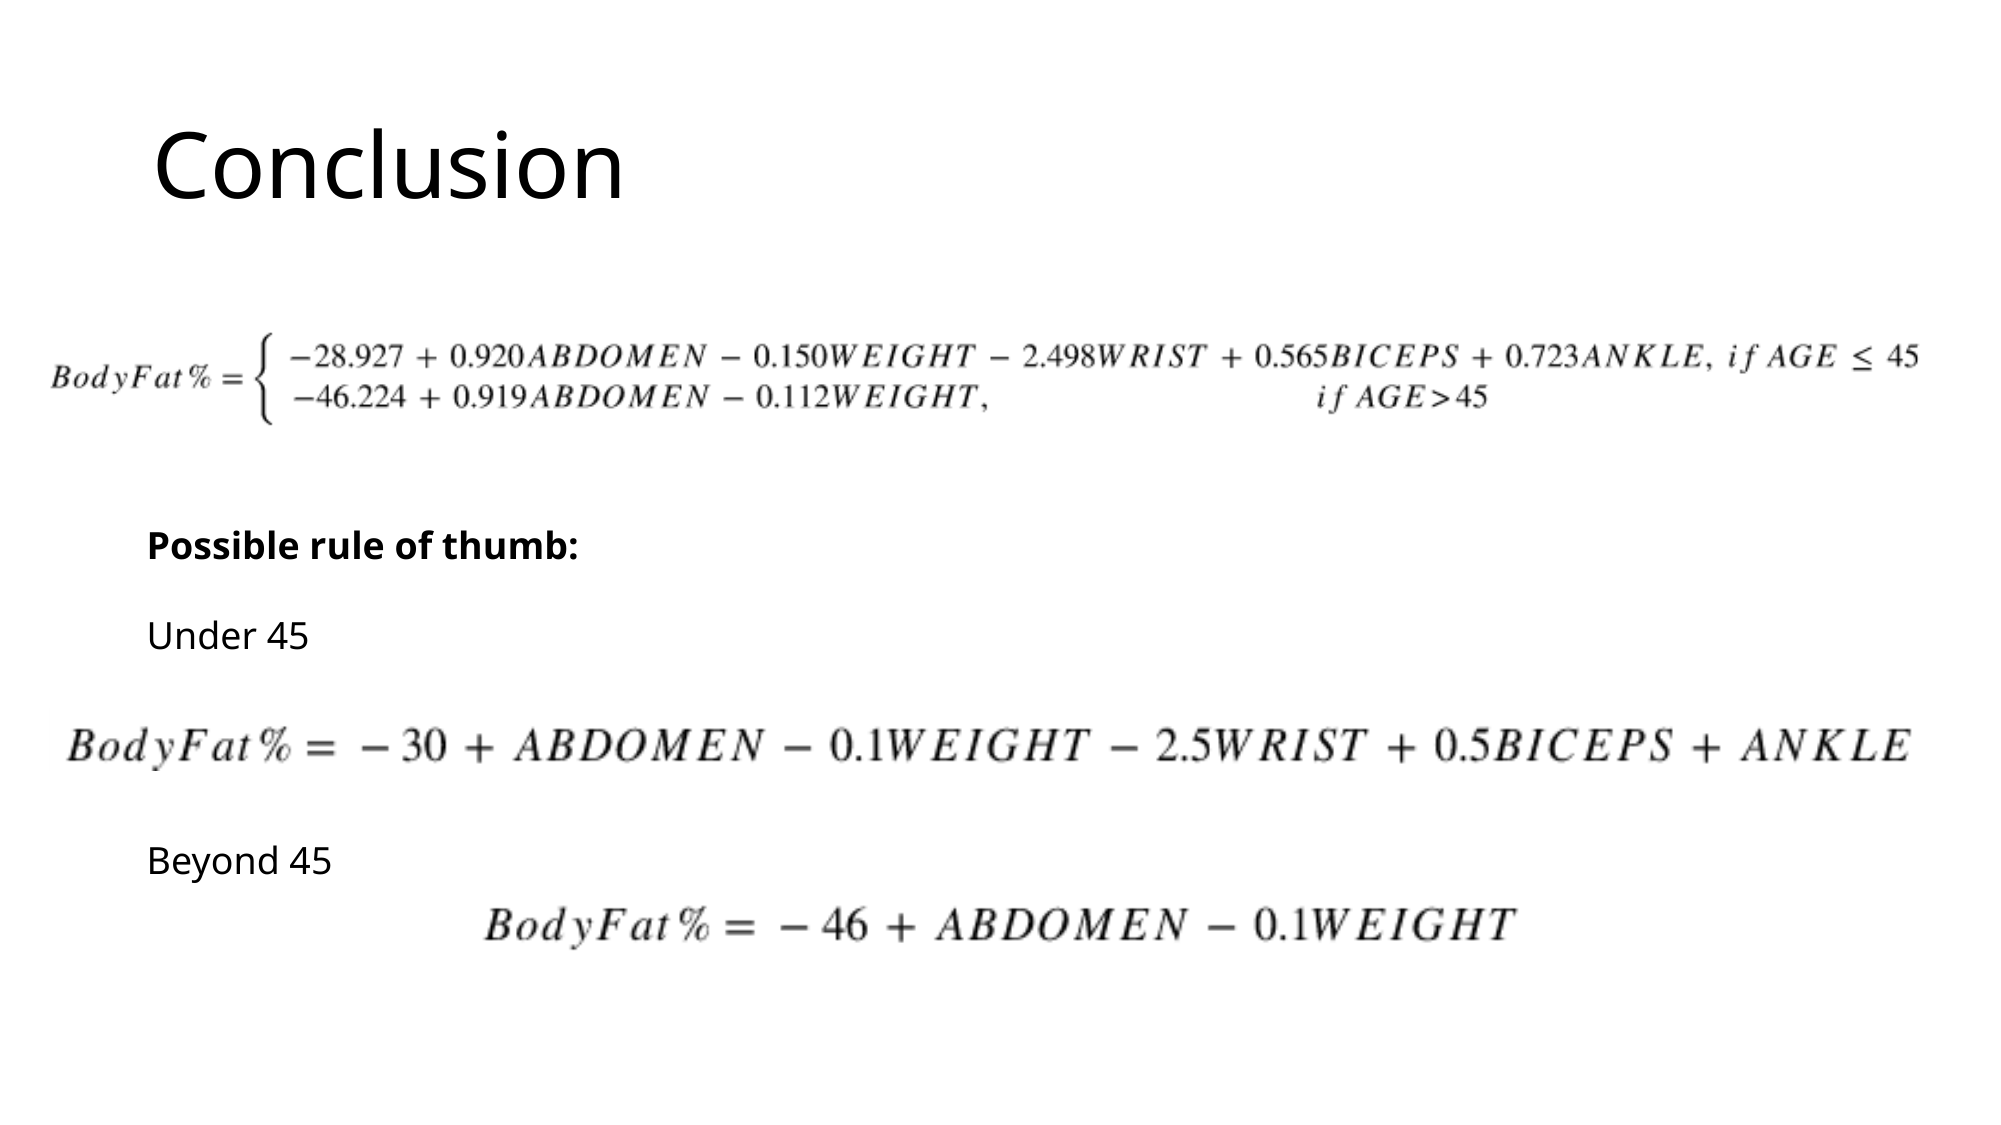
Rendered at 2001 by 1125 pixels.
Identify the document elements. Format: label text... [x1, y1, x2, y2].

text_box Possible rule of thumb: Under 45 Beyond 45 [131, 514, 595, 708]
picture [431, 861, 1569, 984]
picture [48, 708, 1952, 771]
picture [20, 315, 1980, 440]
title Conclusion [137, 59, 1863, 278]
text_box Possible rule of thumb: Under 45 Beyond 45 [131, 771, 595, 890]
